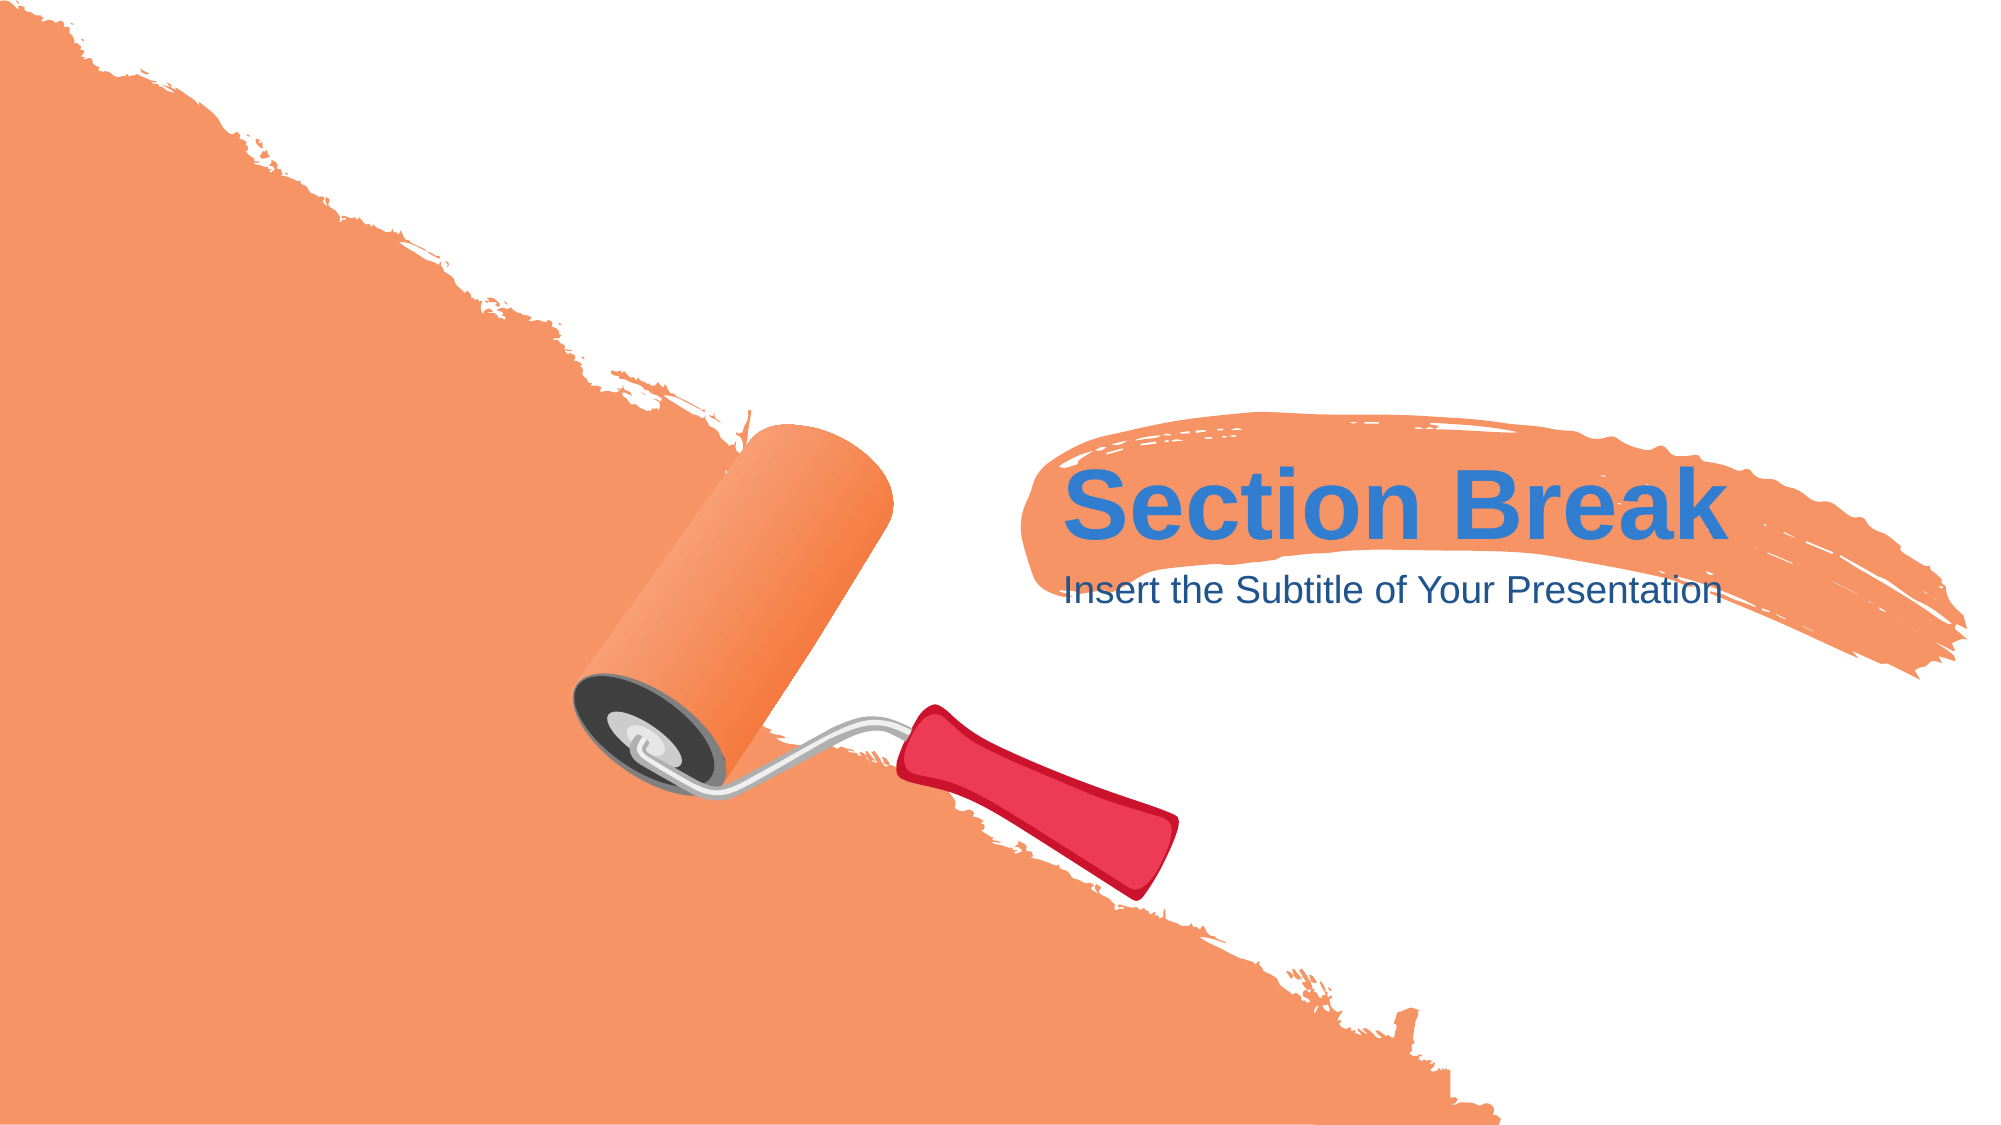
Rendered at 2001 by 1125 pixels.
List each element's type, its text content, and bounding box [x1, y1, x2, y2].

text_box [0, 0, 1501, 1125]
text_box Insert the Subtitle of Your Presentation [1501, 557, 2000, 619]
text_box [1771, 619, 1968, 680]
text_box [1501, 422, 1578, 432]
text_box Section Break [1501, 432, 2000, 557]
